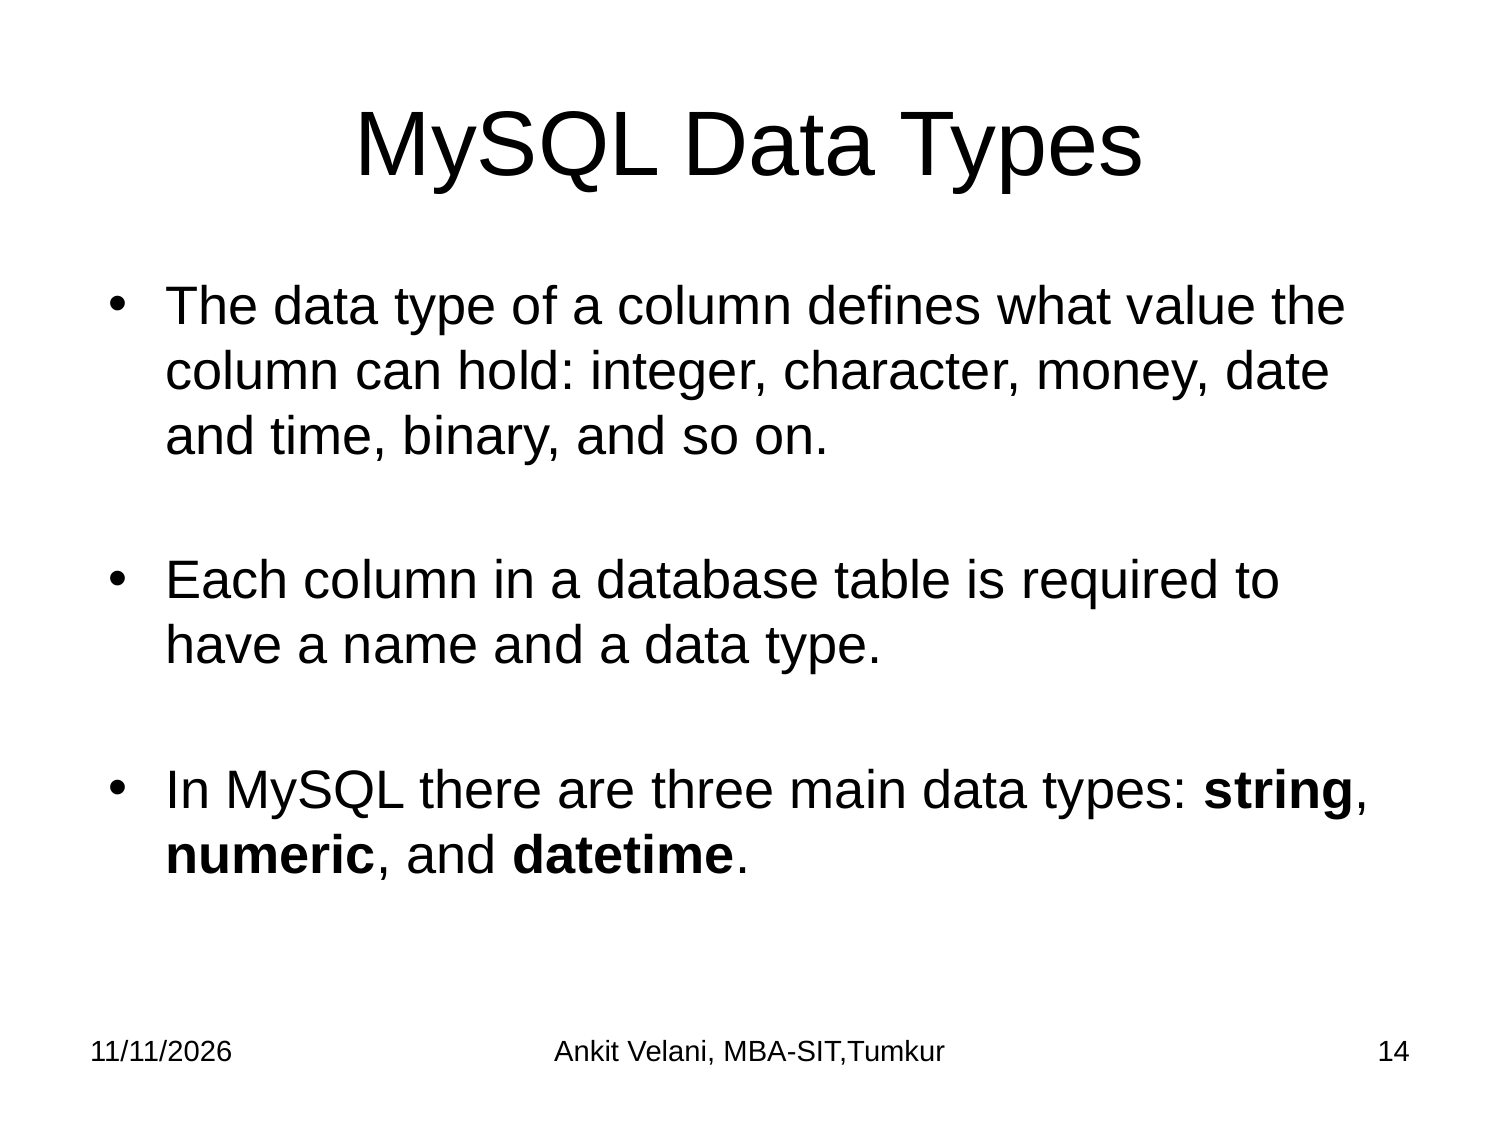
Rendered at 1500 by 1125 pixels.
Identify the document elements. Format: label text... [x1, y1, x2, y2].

footer Ankit Velani, MBA-SIT,Tumkur [512, 1024, 988, 1103]
title MySQL Data Types [75, 45, 1425, 233]
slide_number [75, 1024, 425, 1103]
slide_number 14 [1074, 1024, 1425, 1103]
list The data type of a column defines what value the column can hold: integer, character, money, date and time, binary, and so on. Each column in a database table is required to have a name and a data type. In MySQL there are three main data types: string, numeric, and datetime. [75, 262, 1425, 1005]
